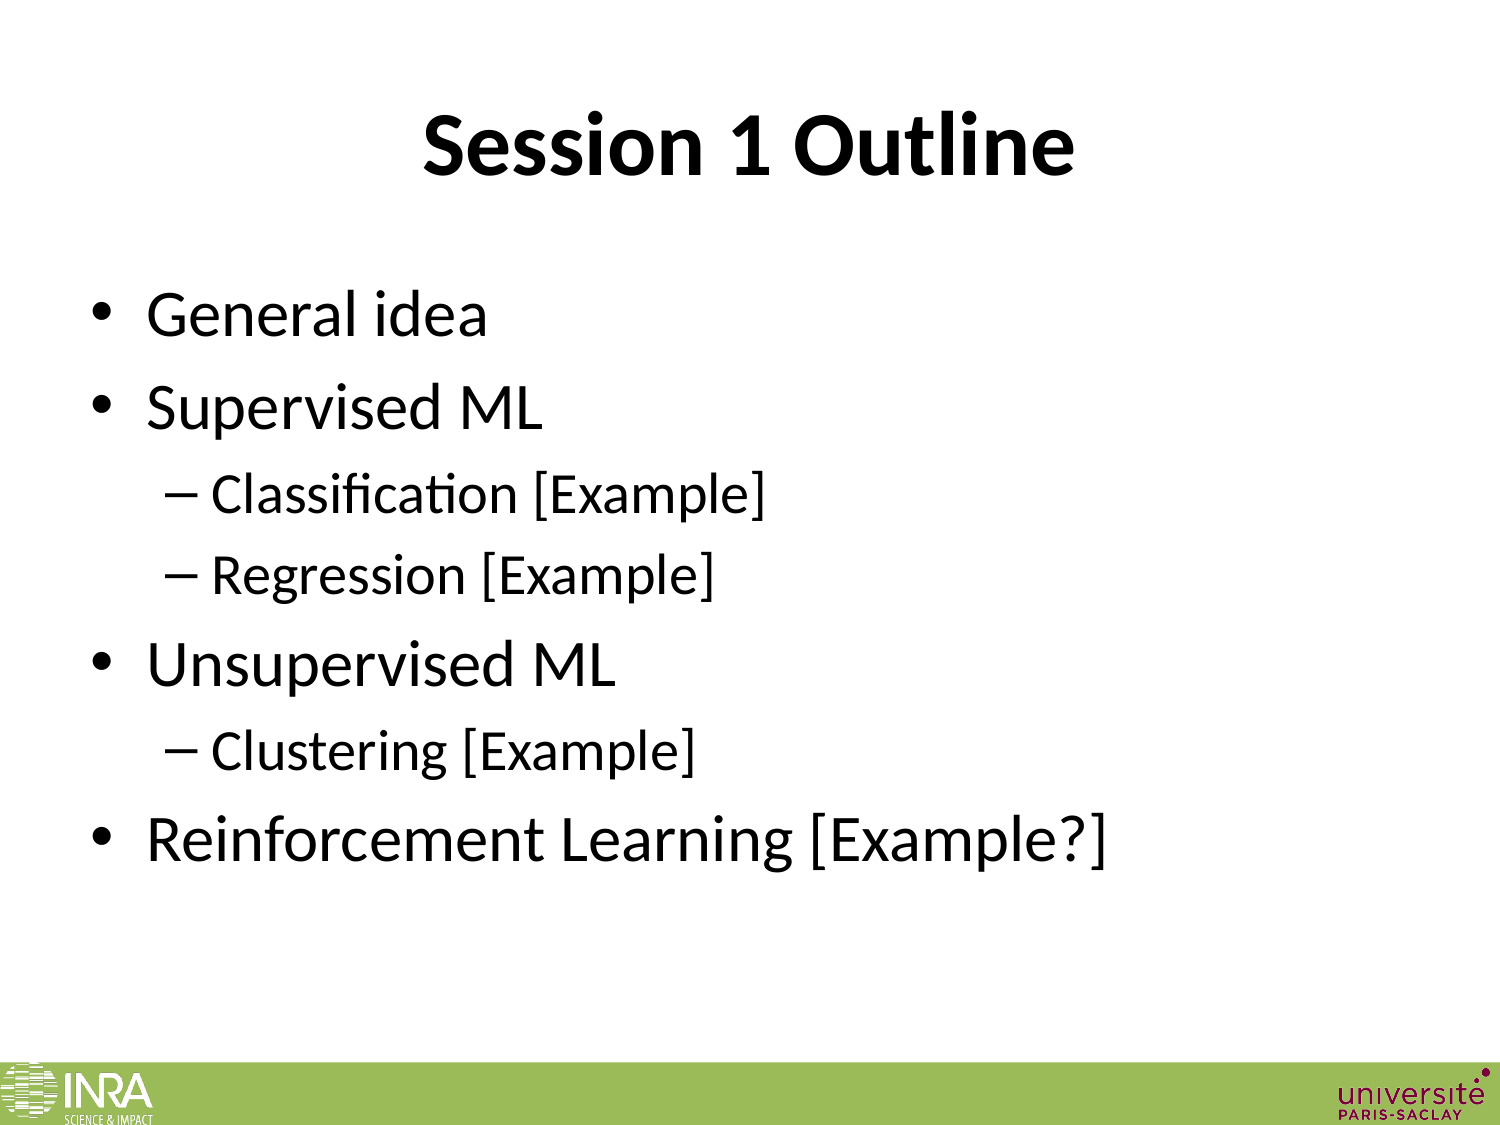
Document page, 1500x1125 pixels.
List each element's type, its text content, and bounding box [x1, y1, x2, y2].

list General idea Supervised ML Classification [Example] Regression [Example] Unsupervised ML Clustering [Example] Reinforcement Learning [Example?] [75, 262, 1425, 1005]
title Session 1 Outline [75, 45, 1425, 233]
picture [0, 1062, 153, 1125]
picture [1339, 1068, 1490, 1120]
